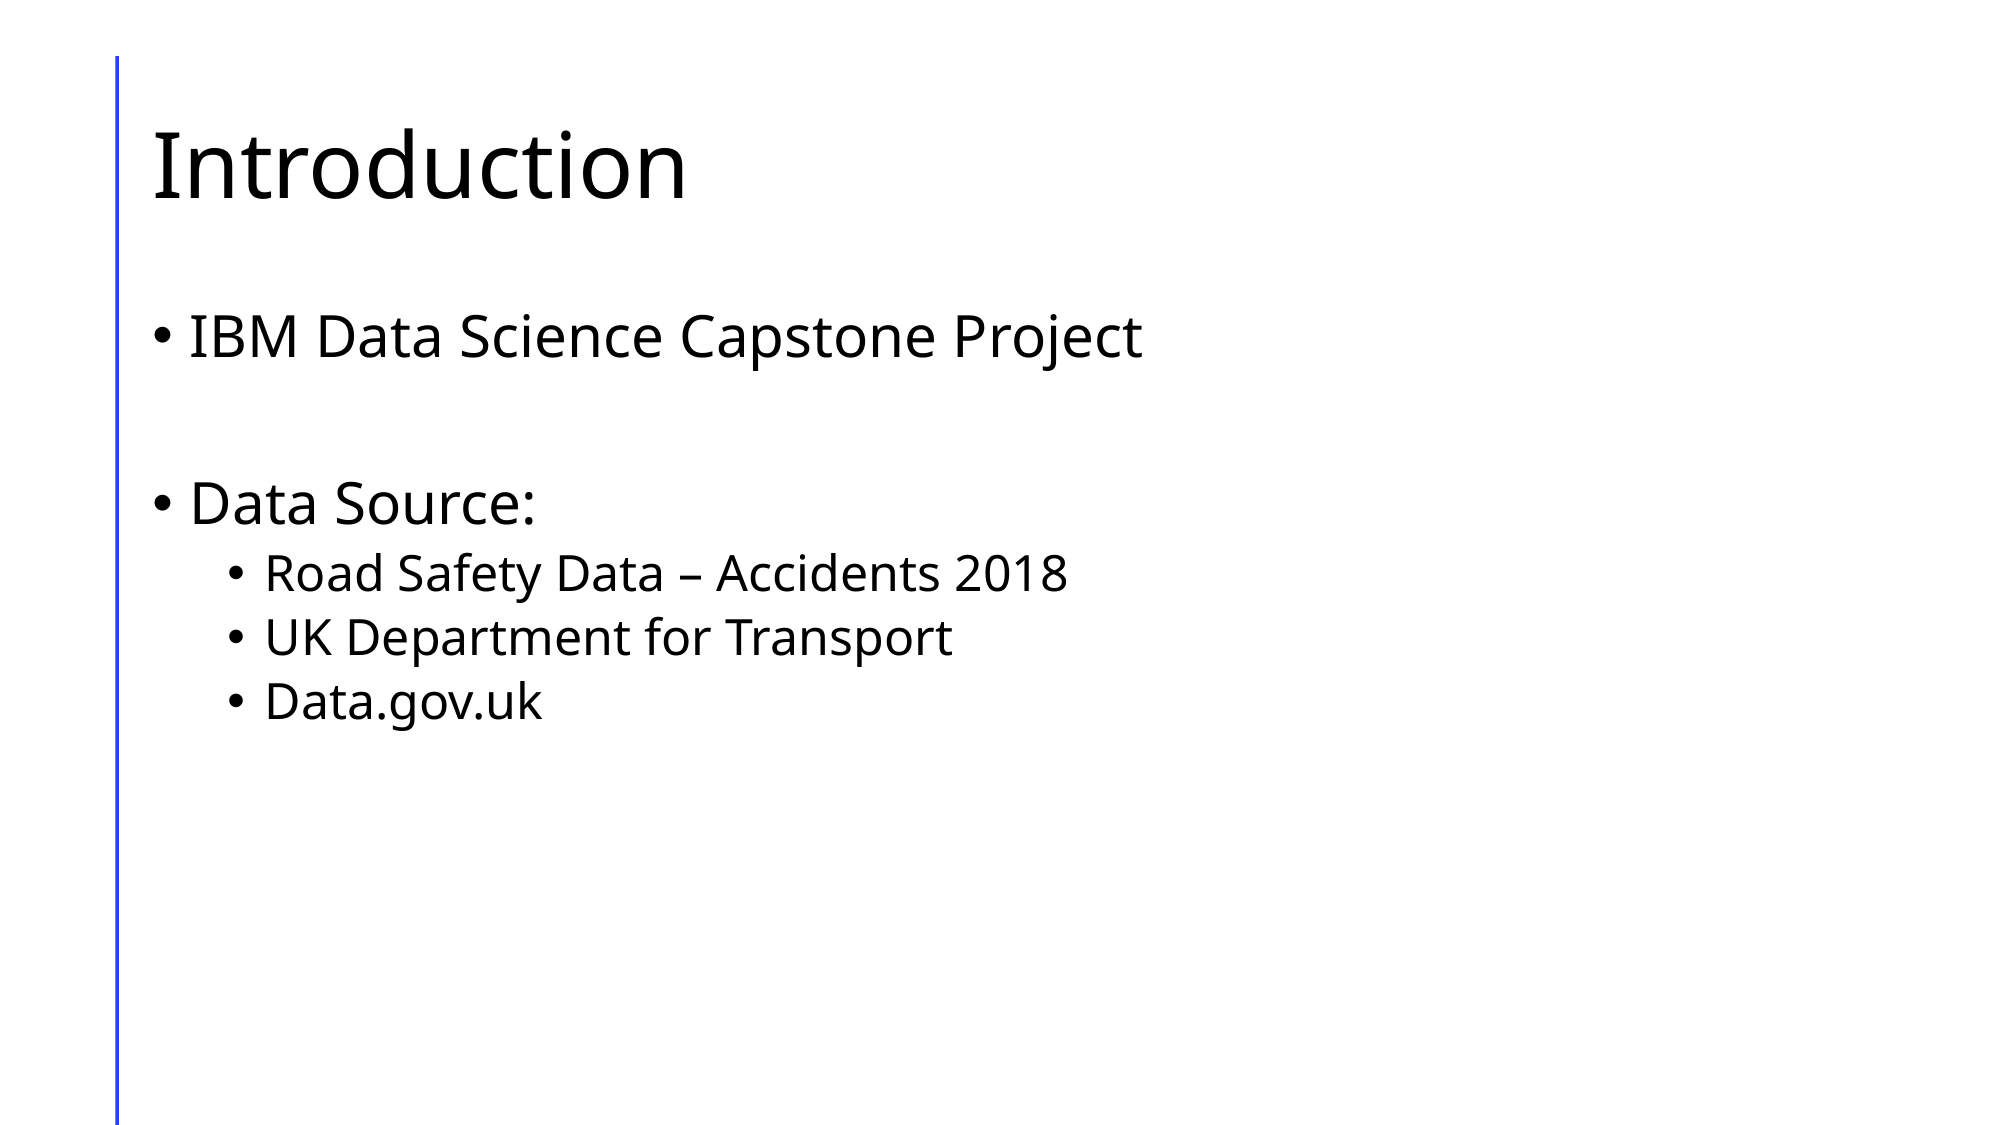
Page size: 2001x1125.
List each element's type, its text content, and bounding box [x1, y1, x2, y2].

list IBM Data Science Capstone Project Data Source: Road Safety Data – Accidents 2018 UK Department for Transport Data.gov.uk [137, 299, 1863, 1014]
title Introduction [137, 59, 1863, 278]
